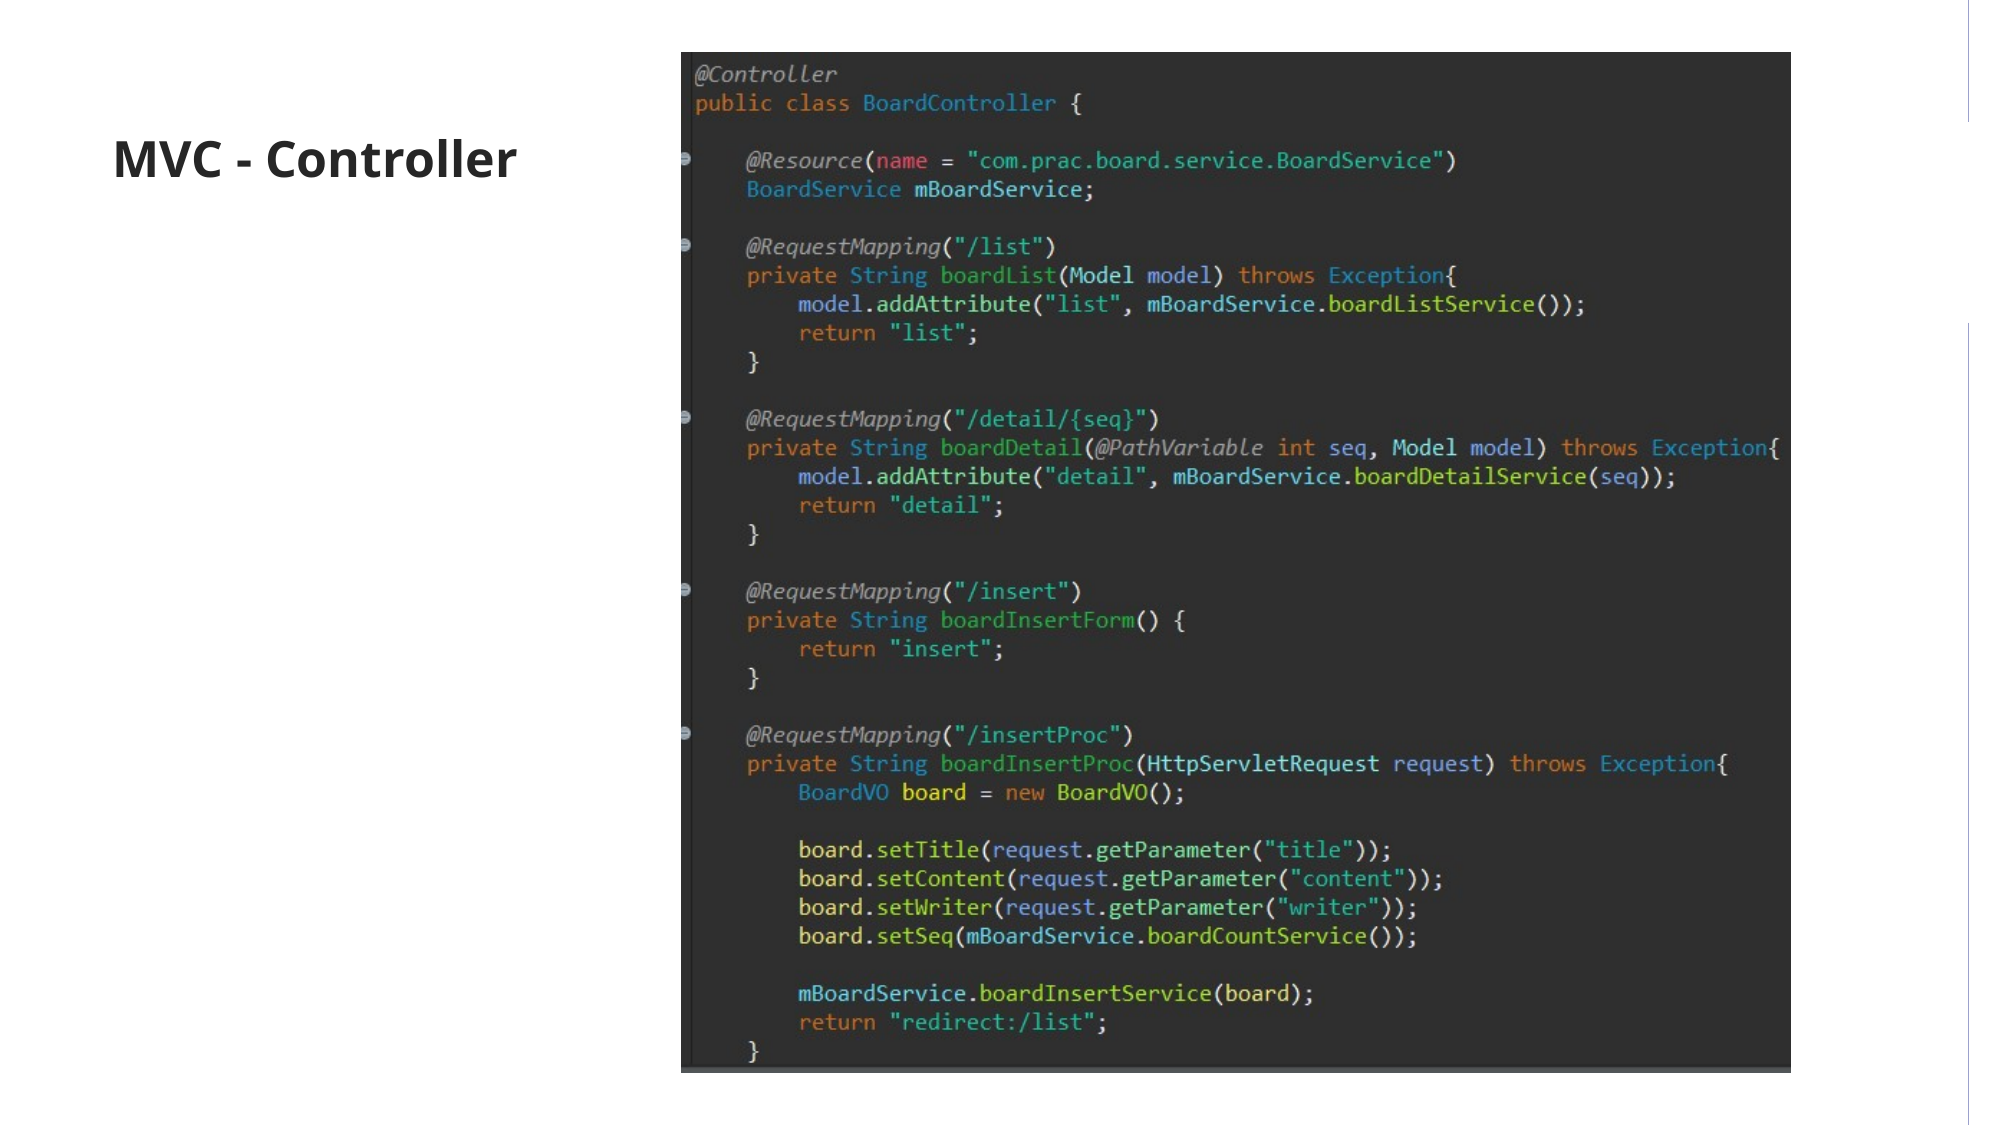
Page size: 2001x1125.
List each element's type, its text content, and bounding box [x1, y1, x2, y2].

picture [681, 52, 1791, 1073]
text_box MVC - Controller [97, 120, 592, 196]
